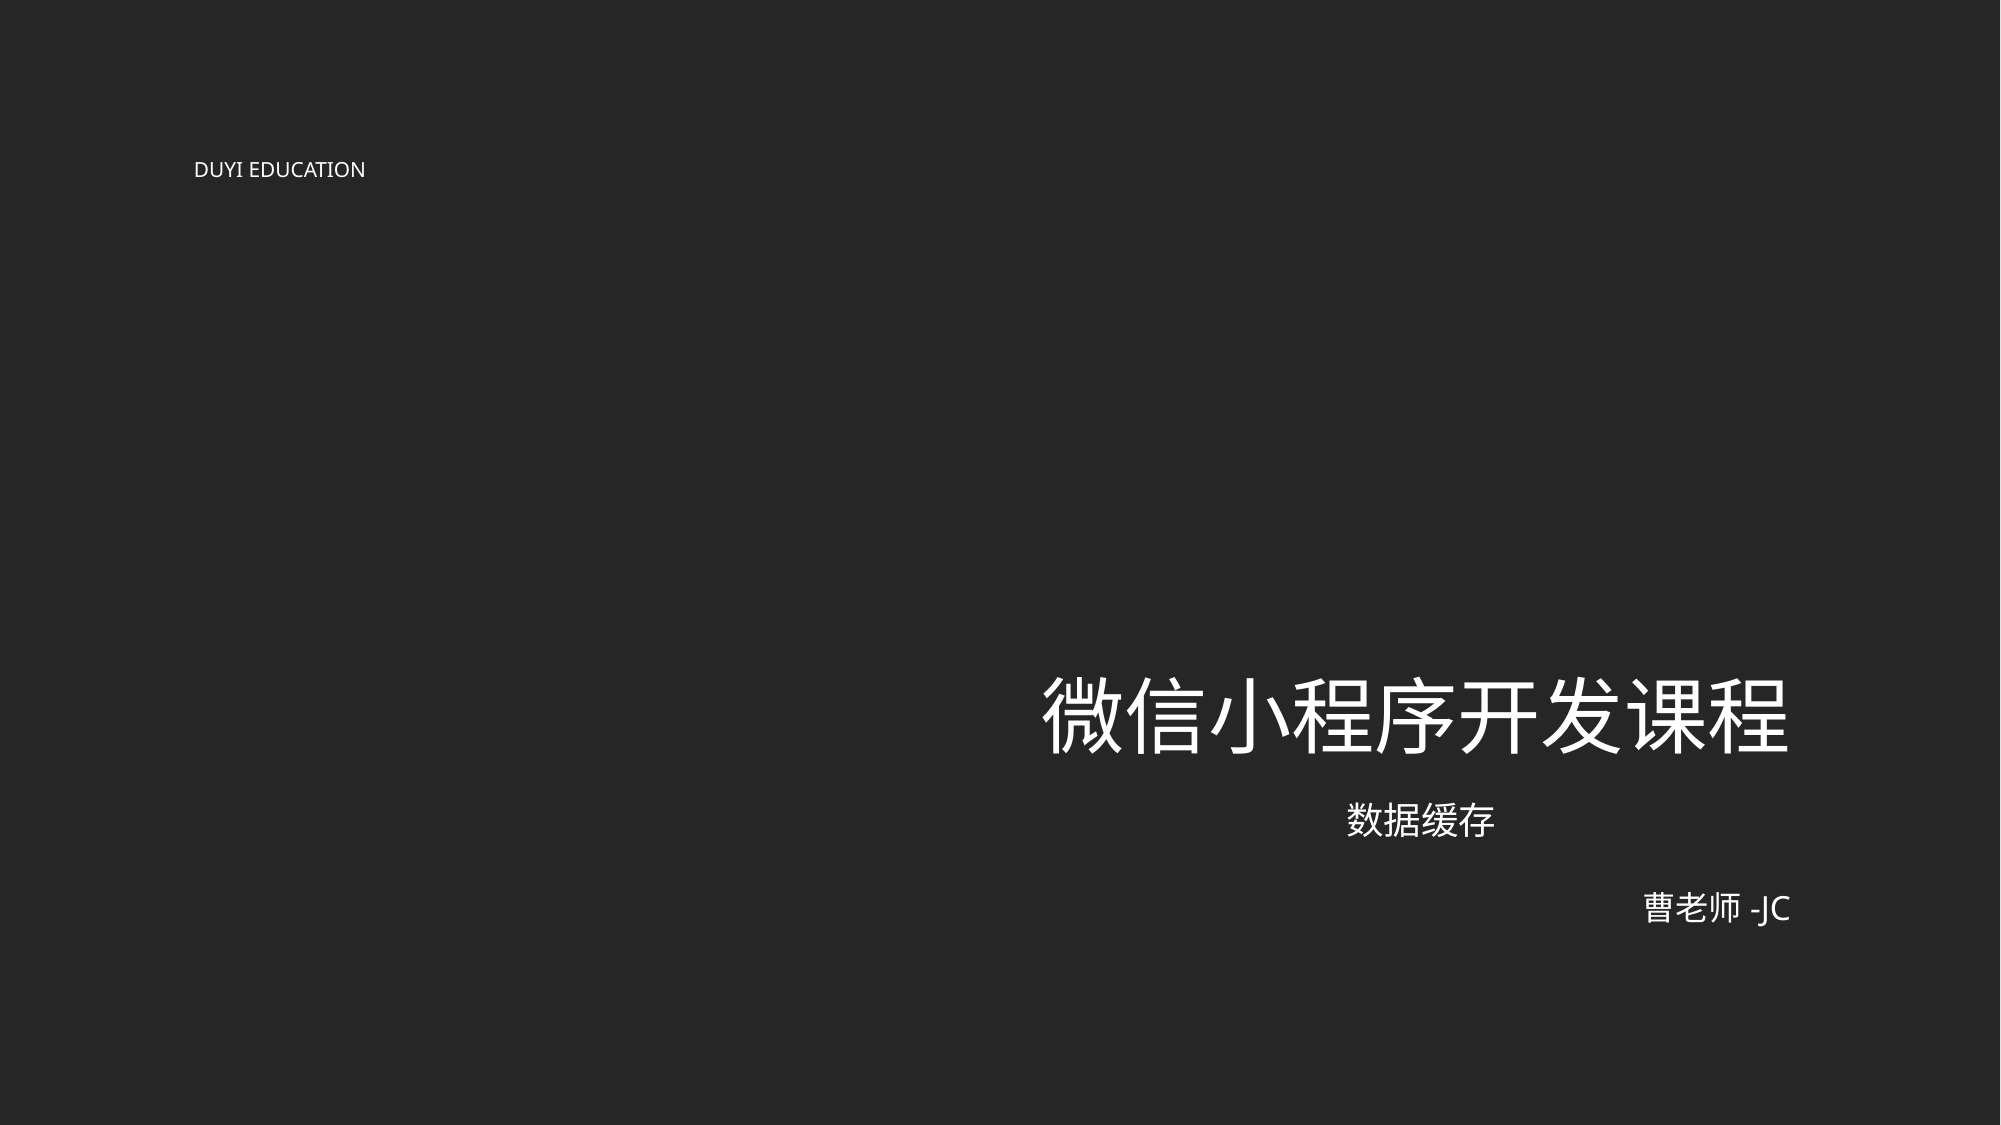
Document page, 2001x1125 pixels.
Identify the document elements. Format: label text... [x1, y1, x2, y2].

title 微信小程序开发课程 [984, 587, 1807, 830]
text_box 数据缓存 [1331, 789, 1512, 850]
subtitle 曹老师-JC [1293, 867, 1807, 948]
